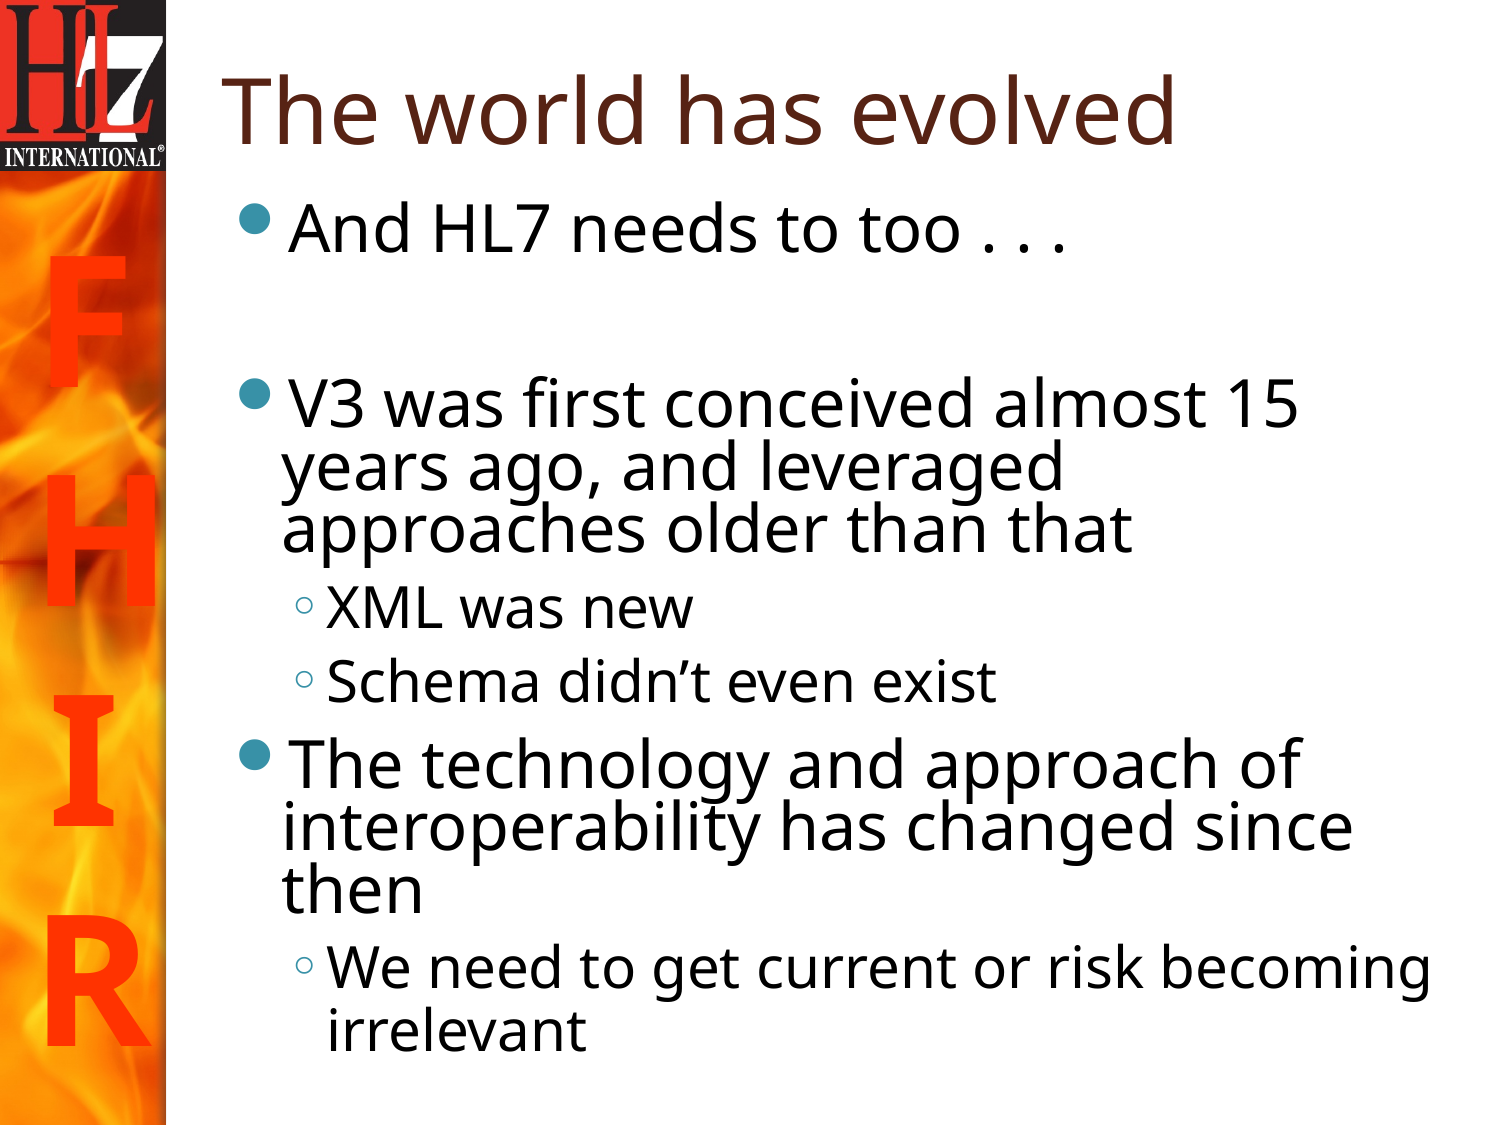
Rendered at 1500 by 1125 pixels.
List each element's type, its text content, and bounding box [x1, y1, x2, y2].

picture [0, 0, 166, 1125]
list And HL7 needs to too . . . V3 was first conceived almost 15 years ago, and leveraged approaches older than that XML was new Schema didn’t even exist The technology and approach of interoperability has changed since then We need to get current or risk becoming irrelevant [206, 196, 1466, 1059]
title The world has evolved [206, 30, 1466, 185]
